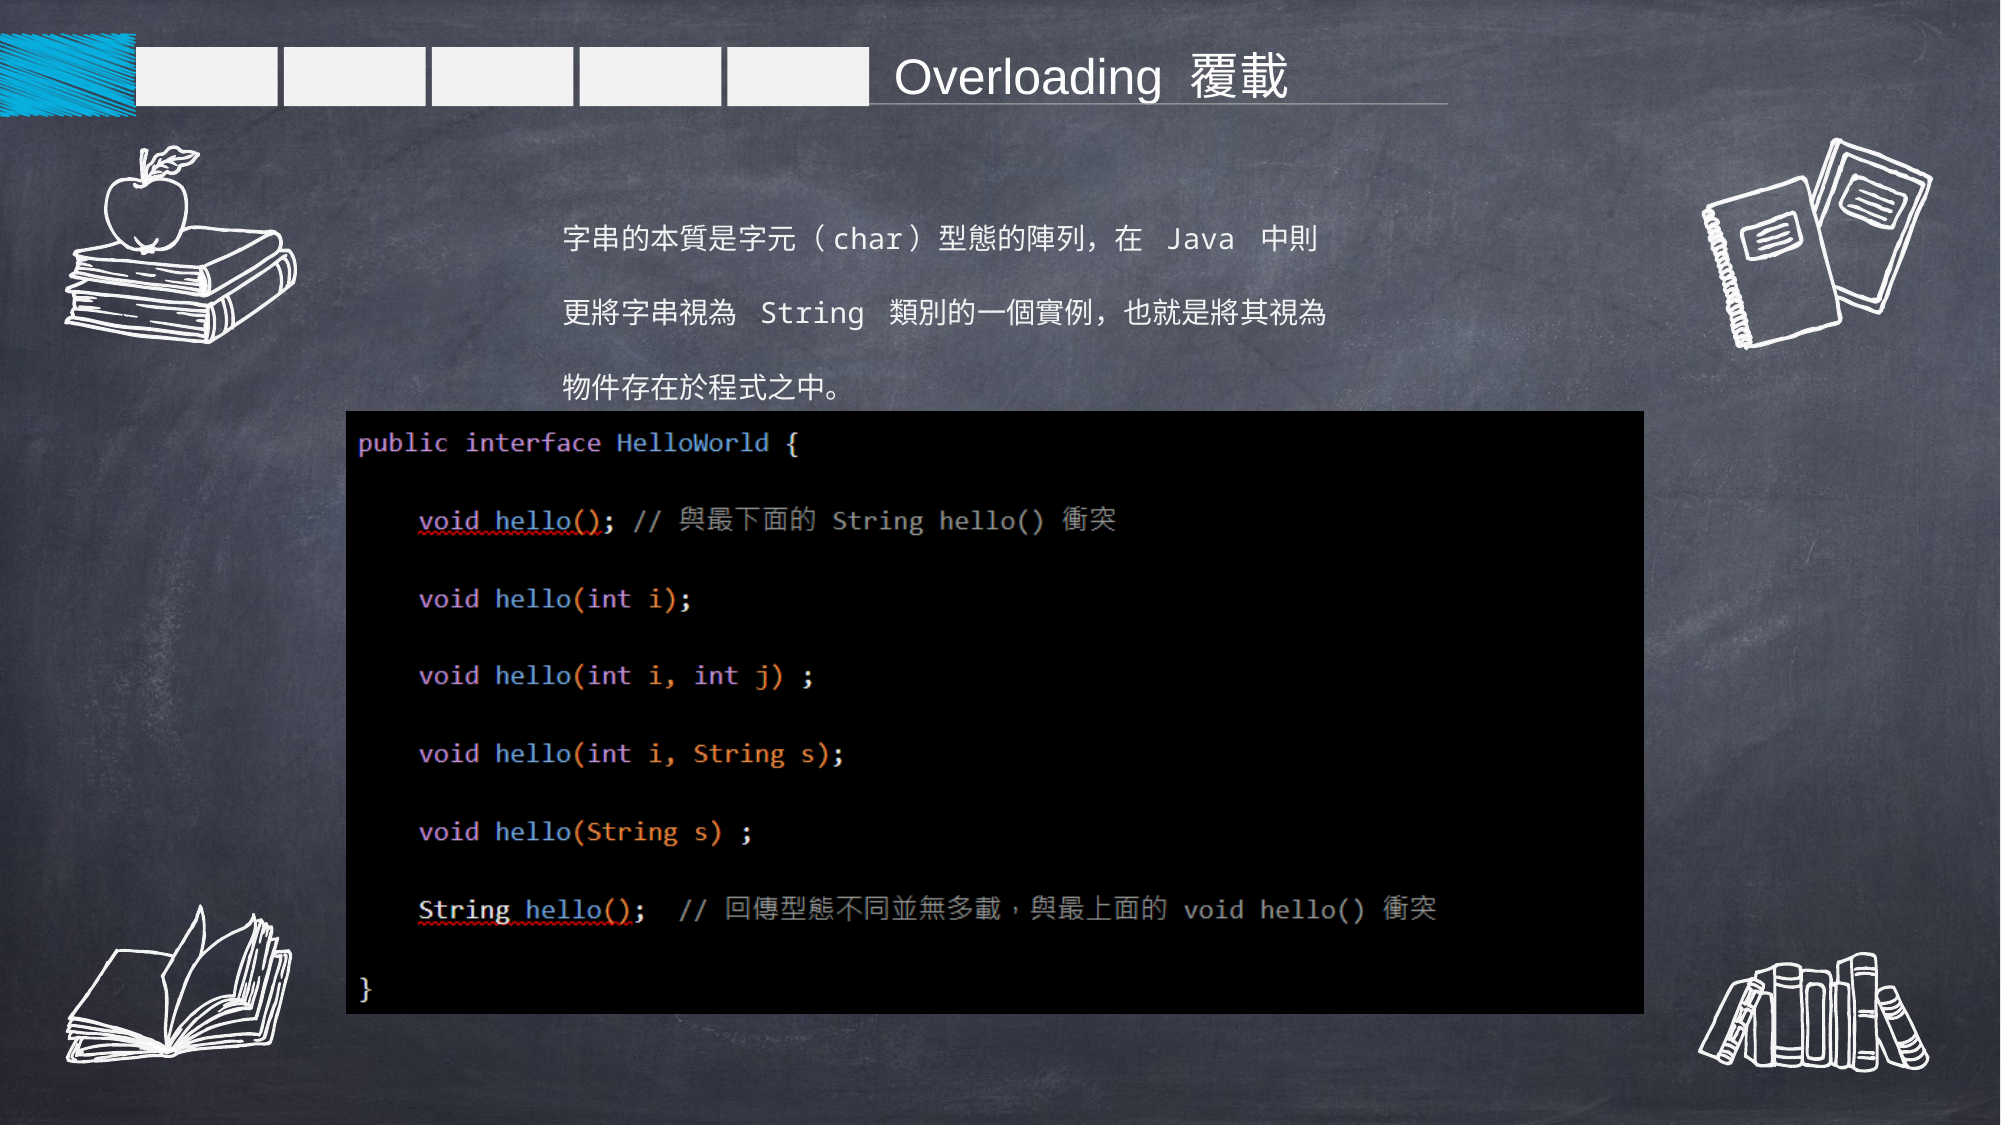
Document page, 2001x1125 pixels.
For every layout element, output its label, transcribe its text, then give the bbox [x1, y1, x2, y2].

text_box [65, 904, 293, 1064]
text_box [1698, 951, 1930, 1073]
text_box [0, 33, 1449, 117]
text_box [1700, 138, 1936, 350]
text_box 字串的本質是字元（char）型態的陣列，在 Java 中則更將字串視為 String 類別的一個實例，也就是將其視為物件存在於程式之中。 [547, 172, 1363, 410]
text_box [64, 145, 299, 345]
picture [0, 0, 2001, 1125]
